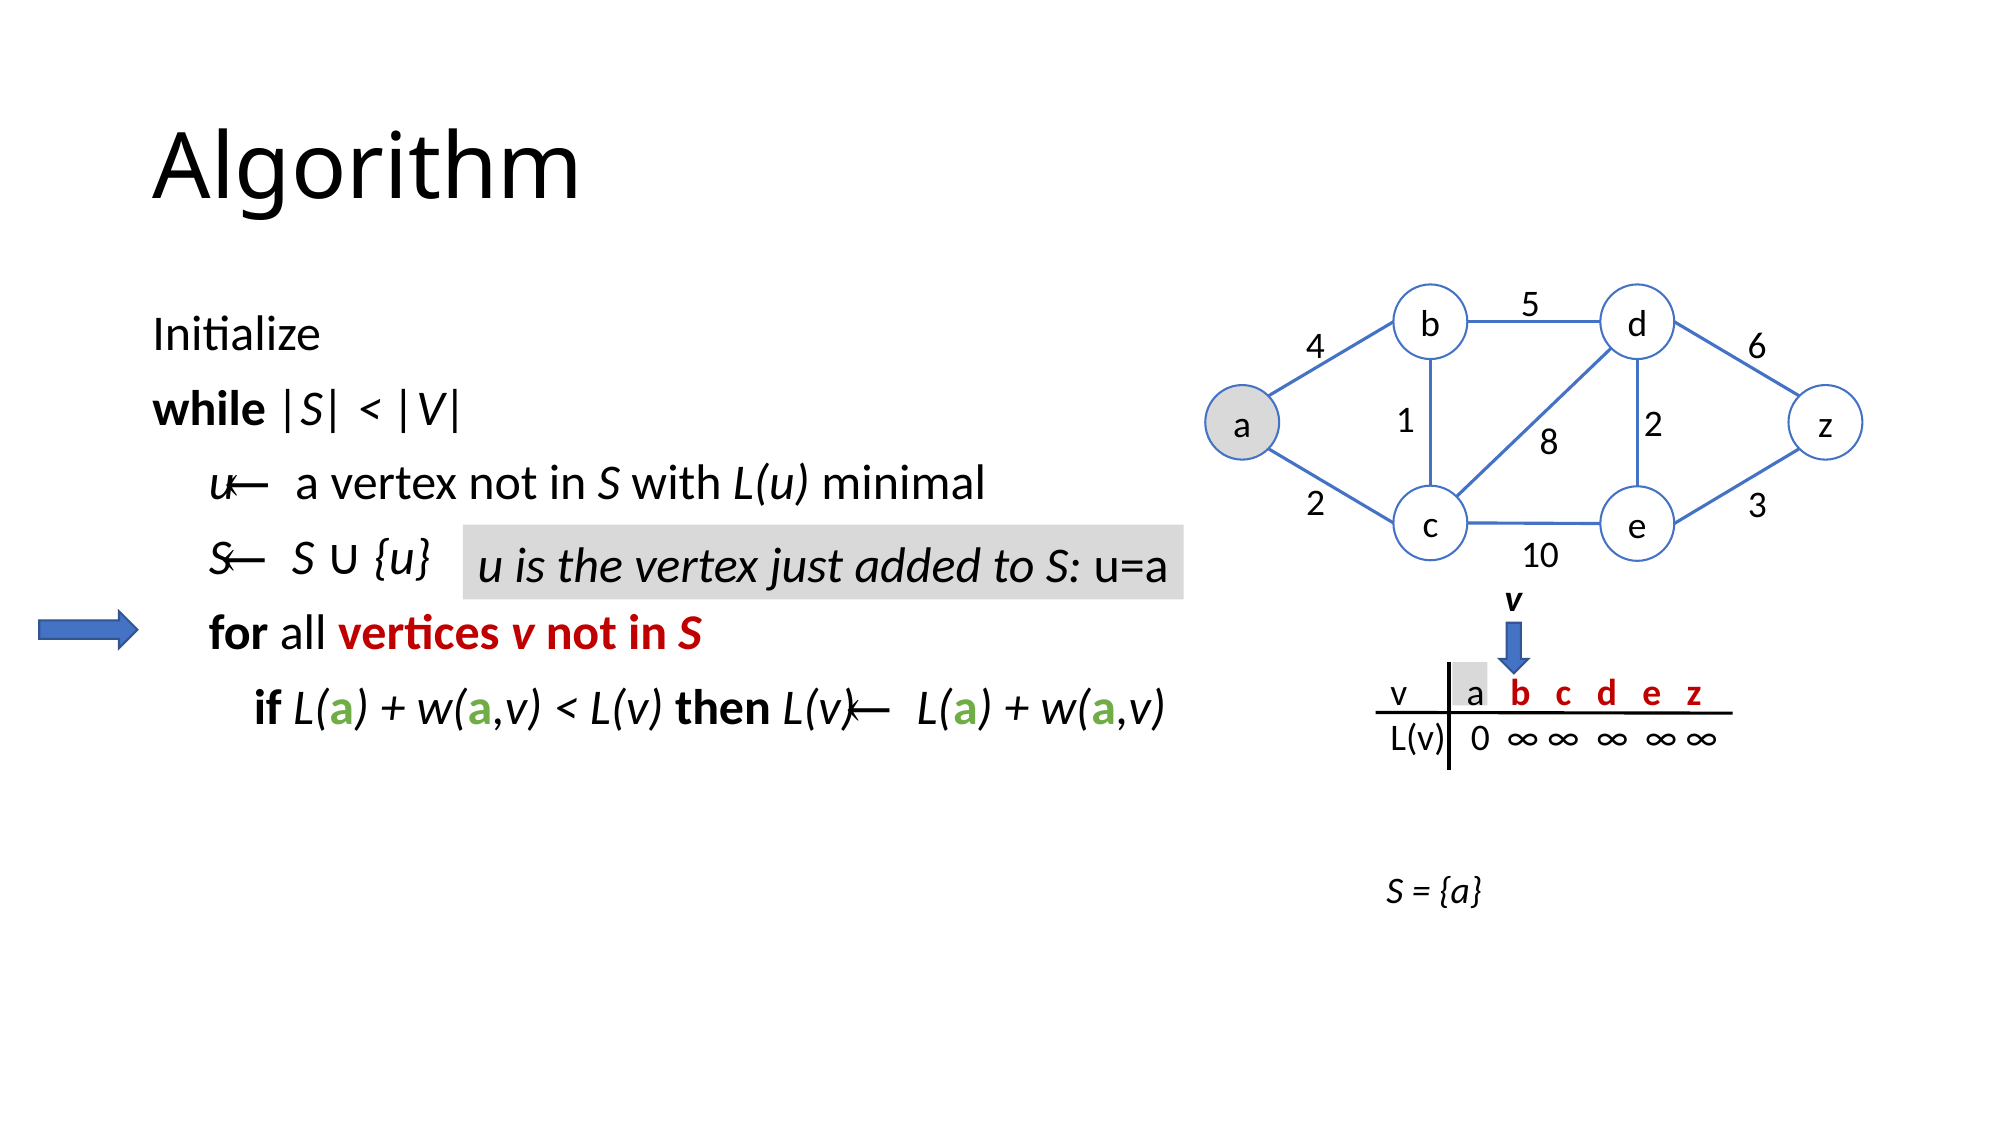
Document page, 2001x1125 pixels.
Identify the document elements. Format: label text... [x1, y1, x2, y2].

text_box [38, 608, 139, 651]
text_box [1496, 621, 1531, 660]
text_box v [1489, 584, 1538, 626]
text_box u is the vertex just added to S: u=a [462, 524, 1184, 600]
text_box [1205, 271, 1863, 584]
list Initialize while |S| < |V| u ⃪ a vertex not in S with L(u) minimal S ⃪ S ∪ {u} for all vertices v not in S if L(a) + w(a,v) < L(v) then L(v) ⃪ L(a) + w(a,v) [137, 299, 1243, 1014]
title Algorithm [137, 59, 1863, 278]
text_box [1368, 660, 1741, 770]
text_box S = {a} [1371, 859, 1497, 919]
